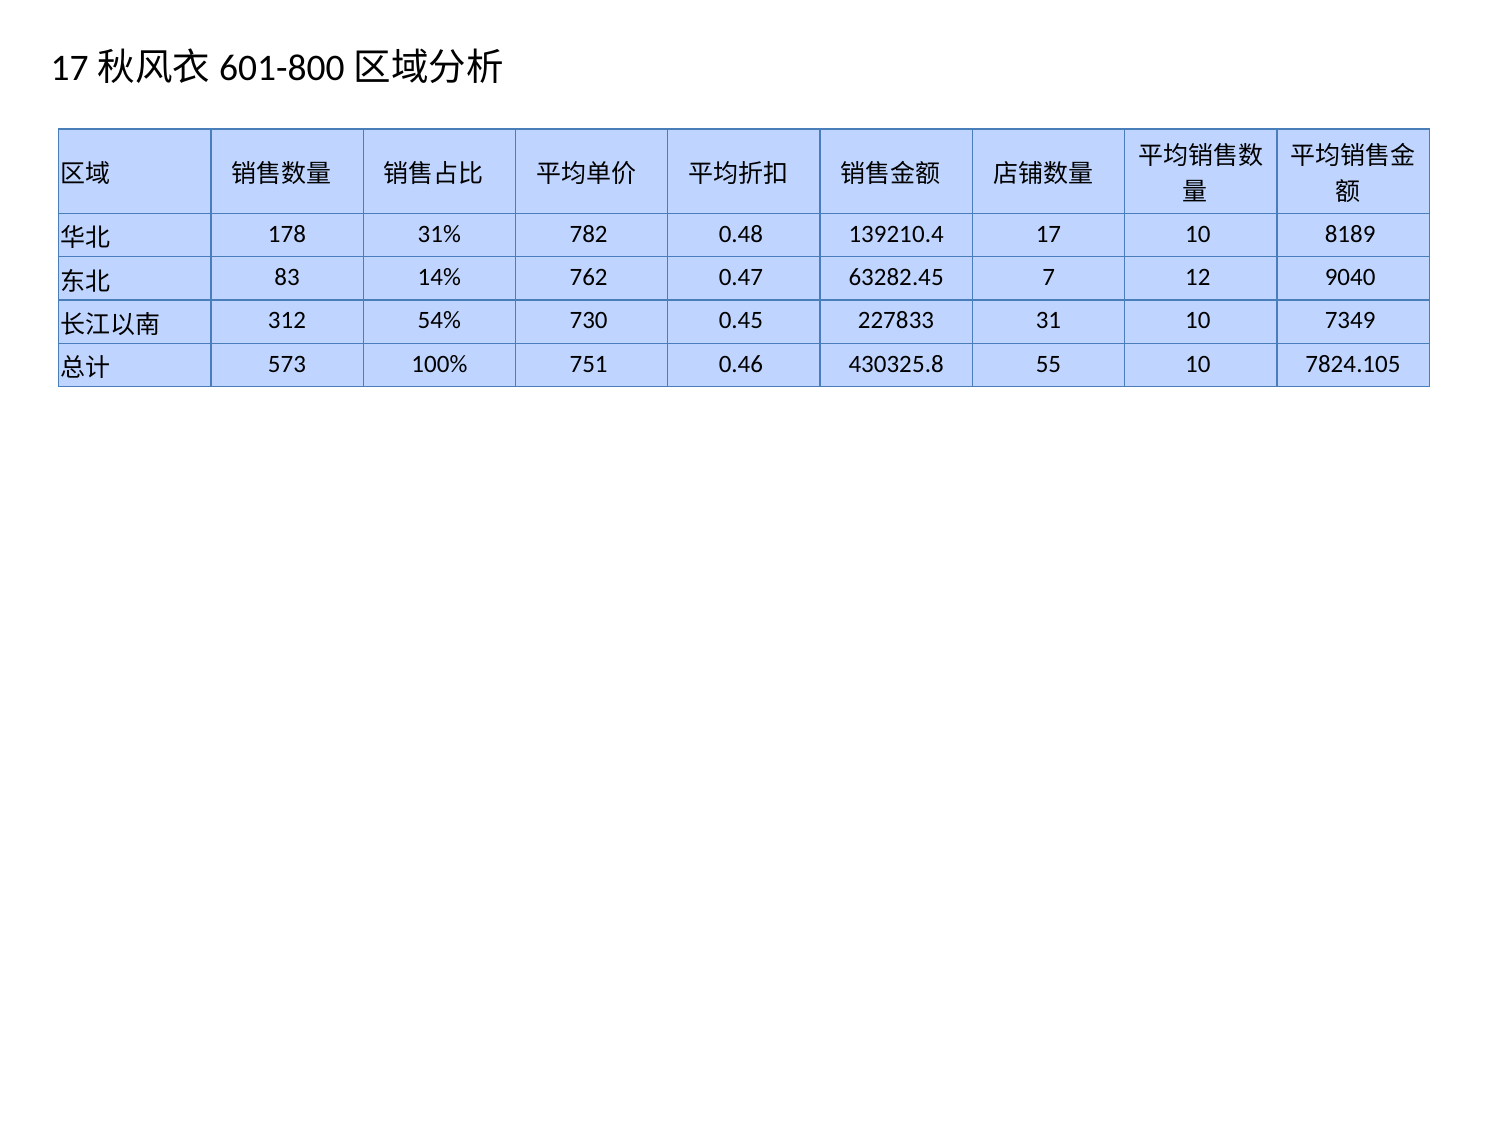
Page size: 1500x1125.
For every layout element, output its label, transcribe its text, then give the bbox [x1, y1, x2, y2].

table_cell 华北 [59, 214, 210, 256]
table_cell 0.46 [668, 344, 819, 386]
table_header 平均折扣 [668, 130, 819, 213]
table_cell 8189 [1278, 214, 1429, 256]
table_cell 0.47 [668, 257, 819, 299]
table_cell 10 [1125, 214, 1276, 256]
table_cell 10 [1125, 344, 1276, 386]
table_cell 长江以南 [59, 301, 210, 343]
table_header 区域 [59, 130, 210, 213]
table_cell 178 [212, 214, 363, 256]
table_cell 730 [516, 301, 667, 343]
table_cell 227833 [821, 301, 972, 343]
table_header 销售占比 [364, 130, 515, 213]
table_cell 7349 [1278, 301, 1429, 343]
table_cell 东北 [59, 257, 210, 299]
table_header 销售金额 [821, 130, 972, 213]
table_cell 31% [364, 214, 515, 256]
table_cell 12 [1125, 257, 1276, 299]
table_cell 63282.45 [821, 257, 972, 299]
table_header 平均销售金额 [1278, 130, 1429, 213]
table_header 销售数量 [212, 130, 363, 213]
table_cell 573 [212, 344, 363, 386]
table_header 平均单价 [516, 130, 667, 213]
table_cell 54% [364, 301, 515, 343]
table_cell 430325.8 [821, 344, 972, 386]
table_cell 762 [516, 257, 667, 299]
table_cell 139210.4 [821, 214, 972, 256]
table_cell 7824.105 [1278, 344, 1429, 386]
table_cell 100% [364, 344, 515, 386]
table_cell 31 [973, 301, 1124, 343]
table_cell 751 [516, 344, 667, 386]
table_header 店铺数量 [973, 130, 1124, 213]
table_cell 782 [516, 214, 667, 256]
table_cell 55 [973, 344, 1124, 386]
table_cell 总计 [59, 344, 210, 386]
table_cell 7 [973, 257, 1124, 299]
table_cell 312 [212, 301, 363, 343]
table_cell 14% [364, 257, 515, 299]
table_cell 0.45 [668, 301, 819, 343]
table_cell 83 [212, 257, 363, 299]
text_box 17秋风衣601-800区域分析 [35, 35, 519, 95]
table_cell 9040 [1278, 257, 1429, 299]
table_cell 10 [1125, 301, 1276, 343]
table_cell 0.48 [668, 214, 819, 256]
table_cell 17 [973, 214, 1124, 256]
table_header 平均销售数量 [1125, 130, 1276, 213]
